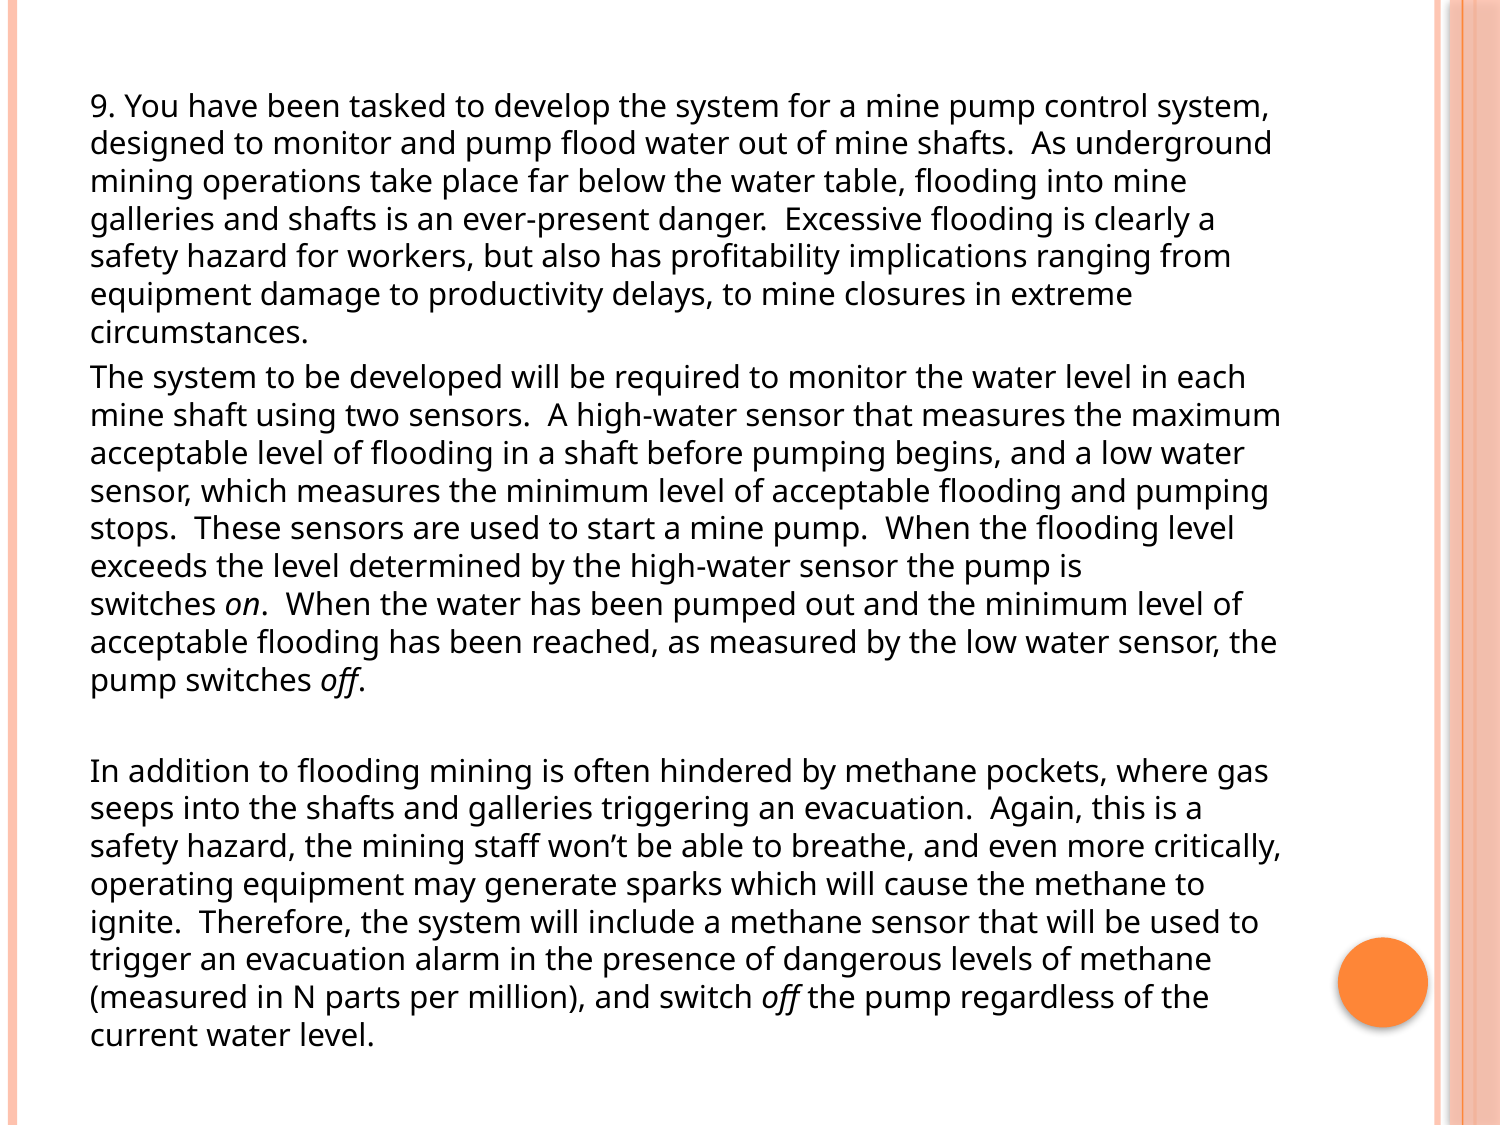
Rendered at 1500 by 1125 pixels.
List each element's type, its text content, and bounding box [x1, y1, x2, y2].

list 9. You have been tasked to develop the system for a mine pump control system, designed to monitor and pump flood water out of mine shafts. As underground mining operations take place far below the water table, flooding into mine galleries and shafts is an ever-present danger. Excessive flooding is clearly a safety hazard for workers, but also has profitability implications ranging from equipment damage to productivity delays, to mine closures in extreme circumstances. The system to be developed will be required to monitor the water level in each mine shaft using two sensors. A high-water sensor that measures the maximum acceptable level of flooding in a shaft before pumping begins, and a low water sensor, which measures the minimum level of acceptable flooding and pumping stops. These sensors are used to start a mine pump. When the flooding level exceeds the level determined by the high-water sensor the pump is switches on. When the water has been pumped out and the minimum level of acceptable flooding has been reached, as measured by the low water sensor, the pump switches off. In addition to flooding mining is often hindered by methane pockets, where gas seeps into the shafts and galleries triggering an evacuation. Again, this is a safety hazard, the mining staff won’t be able to breathe, and even more critically, operating equipment may generate sparks which will cause the methane to ignite. Therefore, the system will include a methane sensor that will be used to trigger an evacuation alarm in the presence of dangerous levels of methane (measured in N parts per million), and switch off the pump regardless of the current water level. [75, 78, 1300, 1062]
